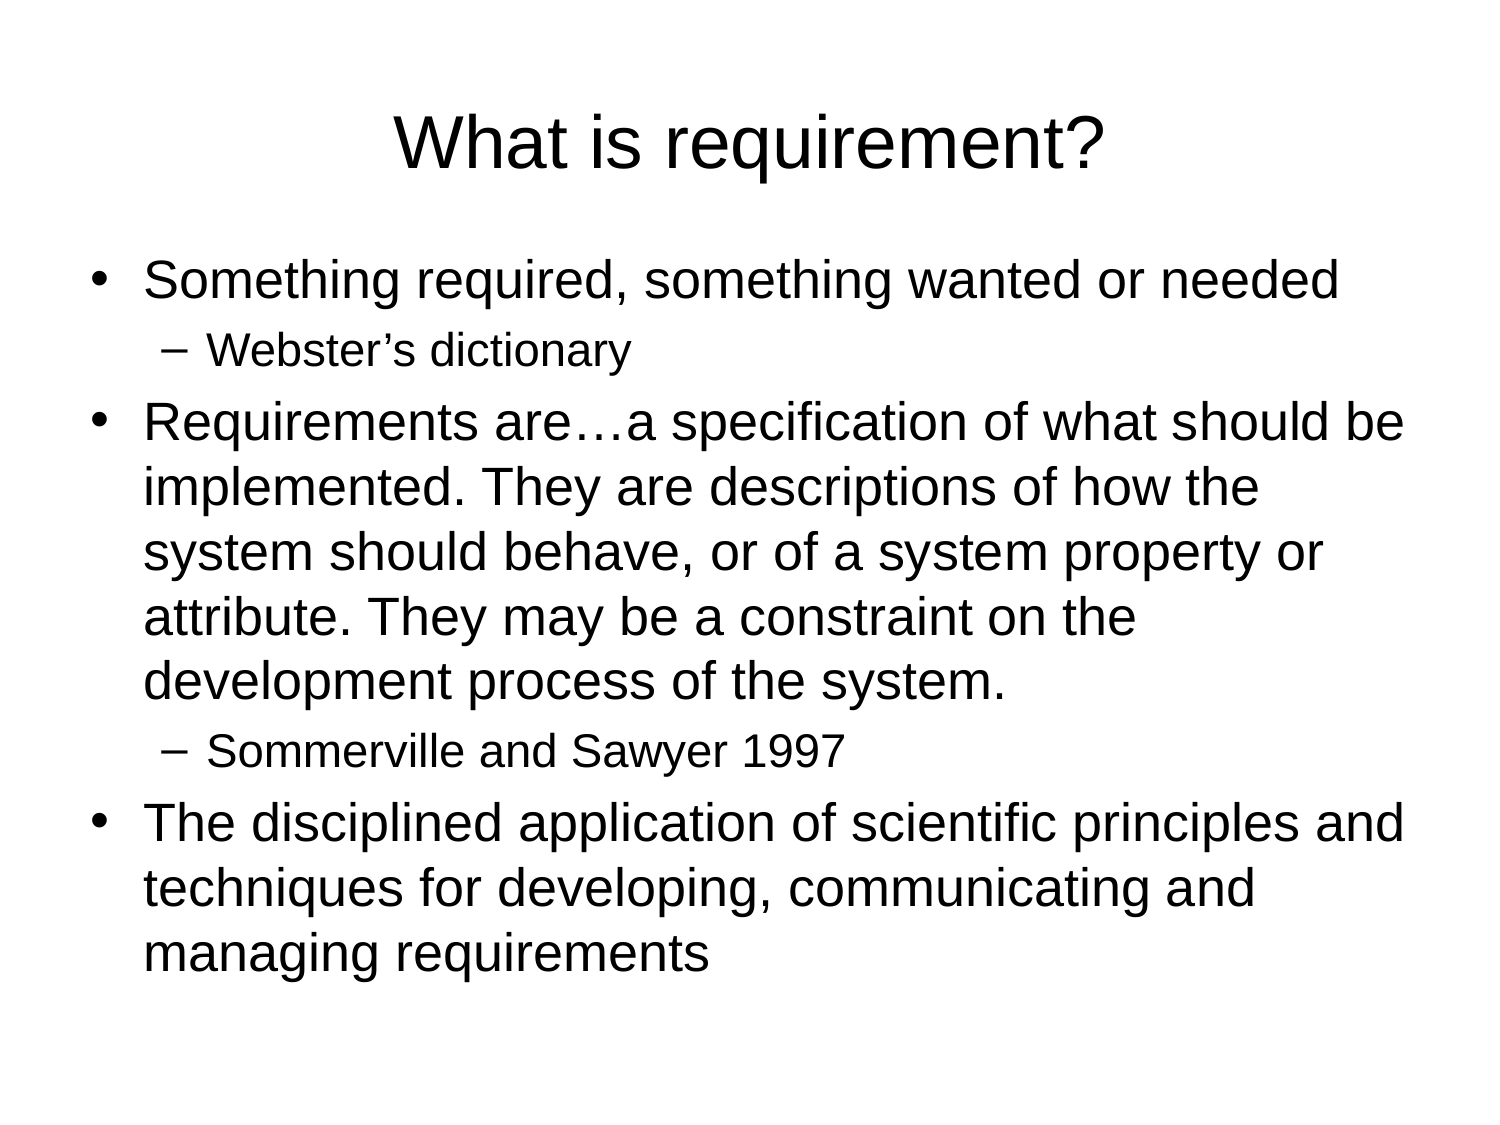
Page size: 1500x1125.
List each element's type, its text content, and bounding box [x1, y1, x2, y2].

title What is requirement? [75, 45, 1425, 233]
list Something required, something wanted or needed Webster’s dictionary Requirements are…a specification of what should be implemented. They are descriptions of how the system should behave, or of a system property or attribute. They may be a constraint on the development process of the system. Sommerville and Sawyer 1997 The disciplined application of scientific principles and techniques for developing, communicating and managing requirements [75, 237, 1425, 1005]
